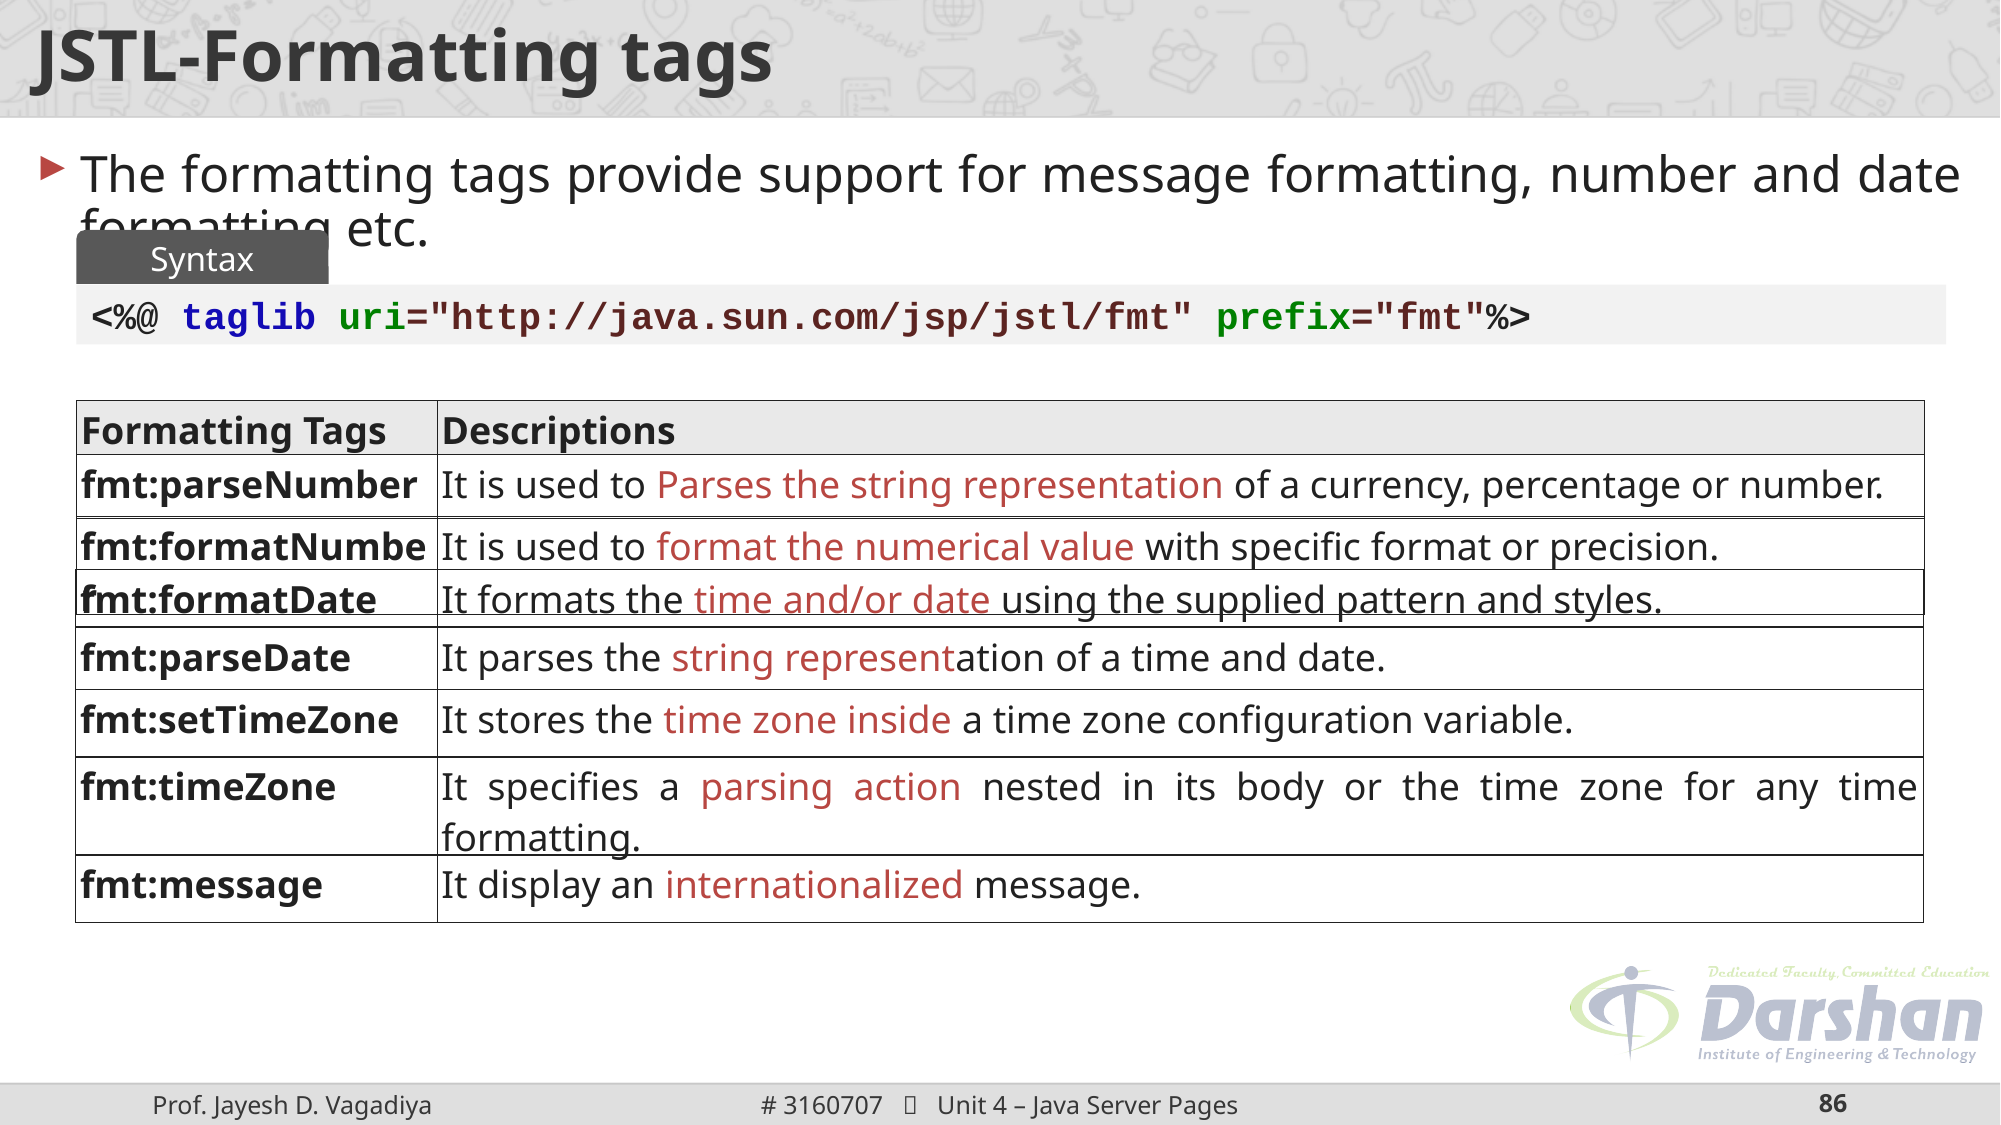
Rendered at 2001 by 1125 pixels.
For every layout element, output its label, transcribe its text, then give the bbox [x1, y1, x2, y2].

table_header fmt:parseDate [76, 628, 437, 689]
table_header Formatting Tags [77, 401, 437, 454]
table_header fmt:formatNumber [77, 517, 437, 569]
title JSTL-Formatting tags [0, 0, 2000, 117]
table_header It is used to format the numerical value with specific format or precision. [438, 517, 1924, 569]
list The formatting tags provide support for message formatting, number and date formatting etc. [21, 141, 1979, 1059]
table_header Descriptions [438, 401, 1924, 454]
table_header Map containing header names to corresponding array of string values. [1570, 966, 1990, 1063]
table_header fmt:timeZone [76, 758, 437, 854]
table_header fmt:message [76, 855, 437, 922]
table_header fmt:parseNumber [77, 455, 437, 516]
table_header It formats the time and/or date using the supplied pattern and styles. [438, 570, 1923, 627]
text_box Syntax [75, 228, 330, 285]
table_header It stores the time zone inside a time zone configuration variable. [438, 690, 1923, 757]
text_box <%@ taglib uri="http://java.sun.com/jsp/jstl/fmt" prefix="fmt"%> [76, 284, 1947, 345]
table_header fmt:setTimeZone [76, 690, 437, 757]
table_header It specifies a parsing action nested in its body or the time zone for any time formatting. [438, 758, 1923, 854]
table_header fmt:formatDate [76, 570, 437, 627]
table_header It display an internationalized message. [438, 855, 1923, 922]
table_header It parses the string representation of a time and date. [438, 628, 1923, 689]
table_header It is used to Parses the string representation of a currency, percentage or number. [438, 455, 1924, 516]
